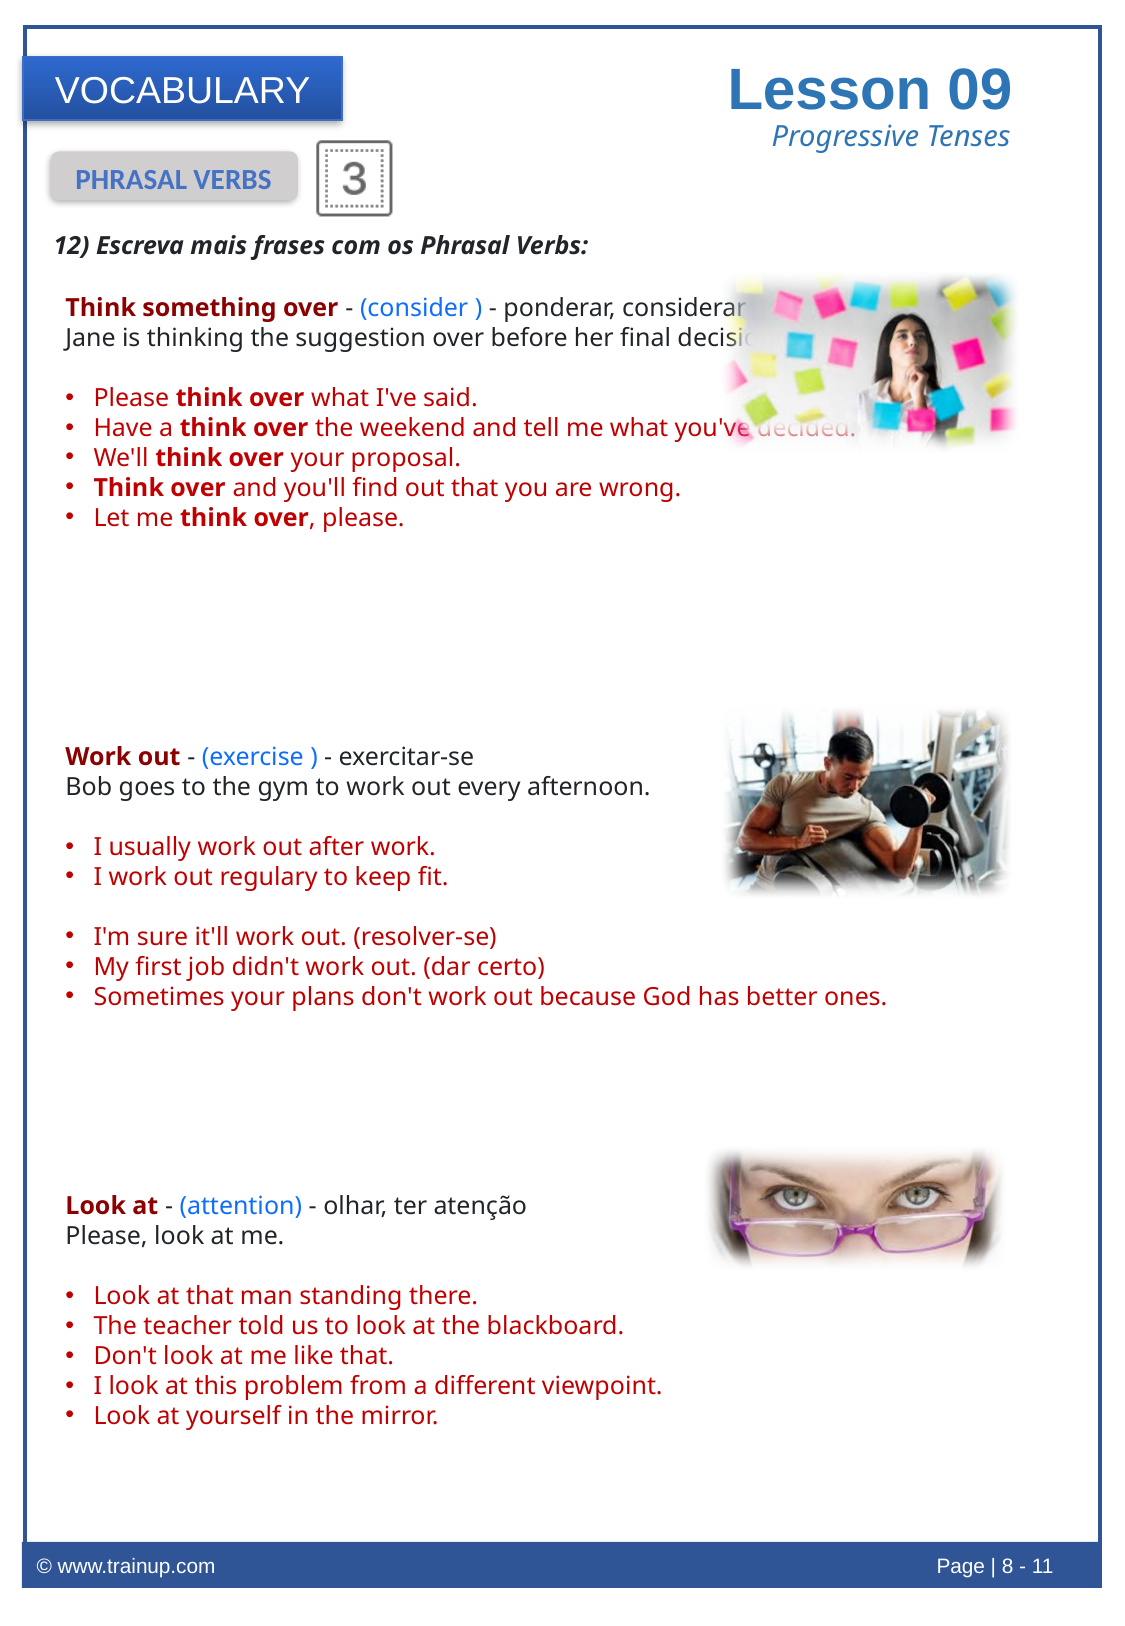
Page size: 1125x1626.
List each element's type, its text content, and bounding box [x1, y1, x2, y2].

picture [303, 128, 405, 229]
picture [718, 704, 1014, 901]
text_box Think something over - (consider ) - ponderar, considerar Jane is thinking the suggestion over before her final decision. Please think over what I've said. Have a think over the weekend and tell me what you've decided. We'll think over your proposal. Think over and you'll find out that you are wrong. Let me think over, please. Work out - (exercise ) - exercitar-se Bob goes to the gym to work out every afternoon. I usually work out after work. I work out regulary to keep fit. I'm sure it'll work out. (resolver-se) My first job didn't work out. (dar certo) Sometimes your plans don't work out because God has better ones. Look at - (attention) - olhar, ter atenção Please, look at me. Look at that man standing there. The teacher told us to look at the blackboard. Don't look at me like that. I look at this problem from a different viewpoint. Look at yourself in the mirror. [50, 284, 997, 1437]
text_box PHRASAL VERBS [60, 150, 298, 203]
text_box Lesson 09 [712, 44, 1028, 129]
text_box © www.trainup.com Page | 8 - 11 [20, 1540, 1102, 1590]
picture [703, 1144, 1007, 1272]
text_box 12) Escreva mais frases com os Phrasal Verbs: [38, 222, 985, 267]
picture [718, 269, 1022, 456]
text_box VOCABULARY [22, 56, 343, 121]
text_box Progressive Tenses [756, 109, 1026, 160]
text_box [23, 25, 1102, 1540]
